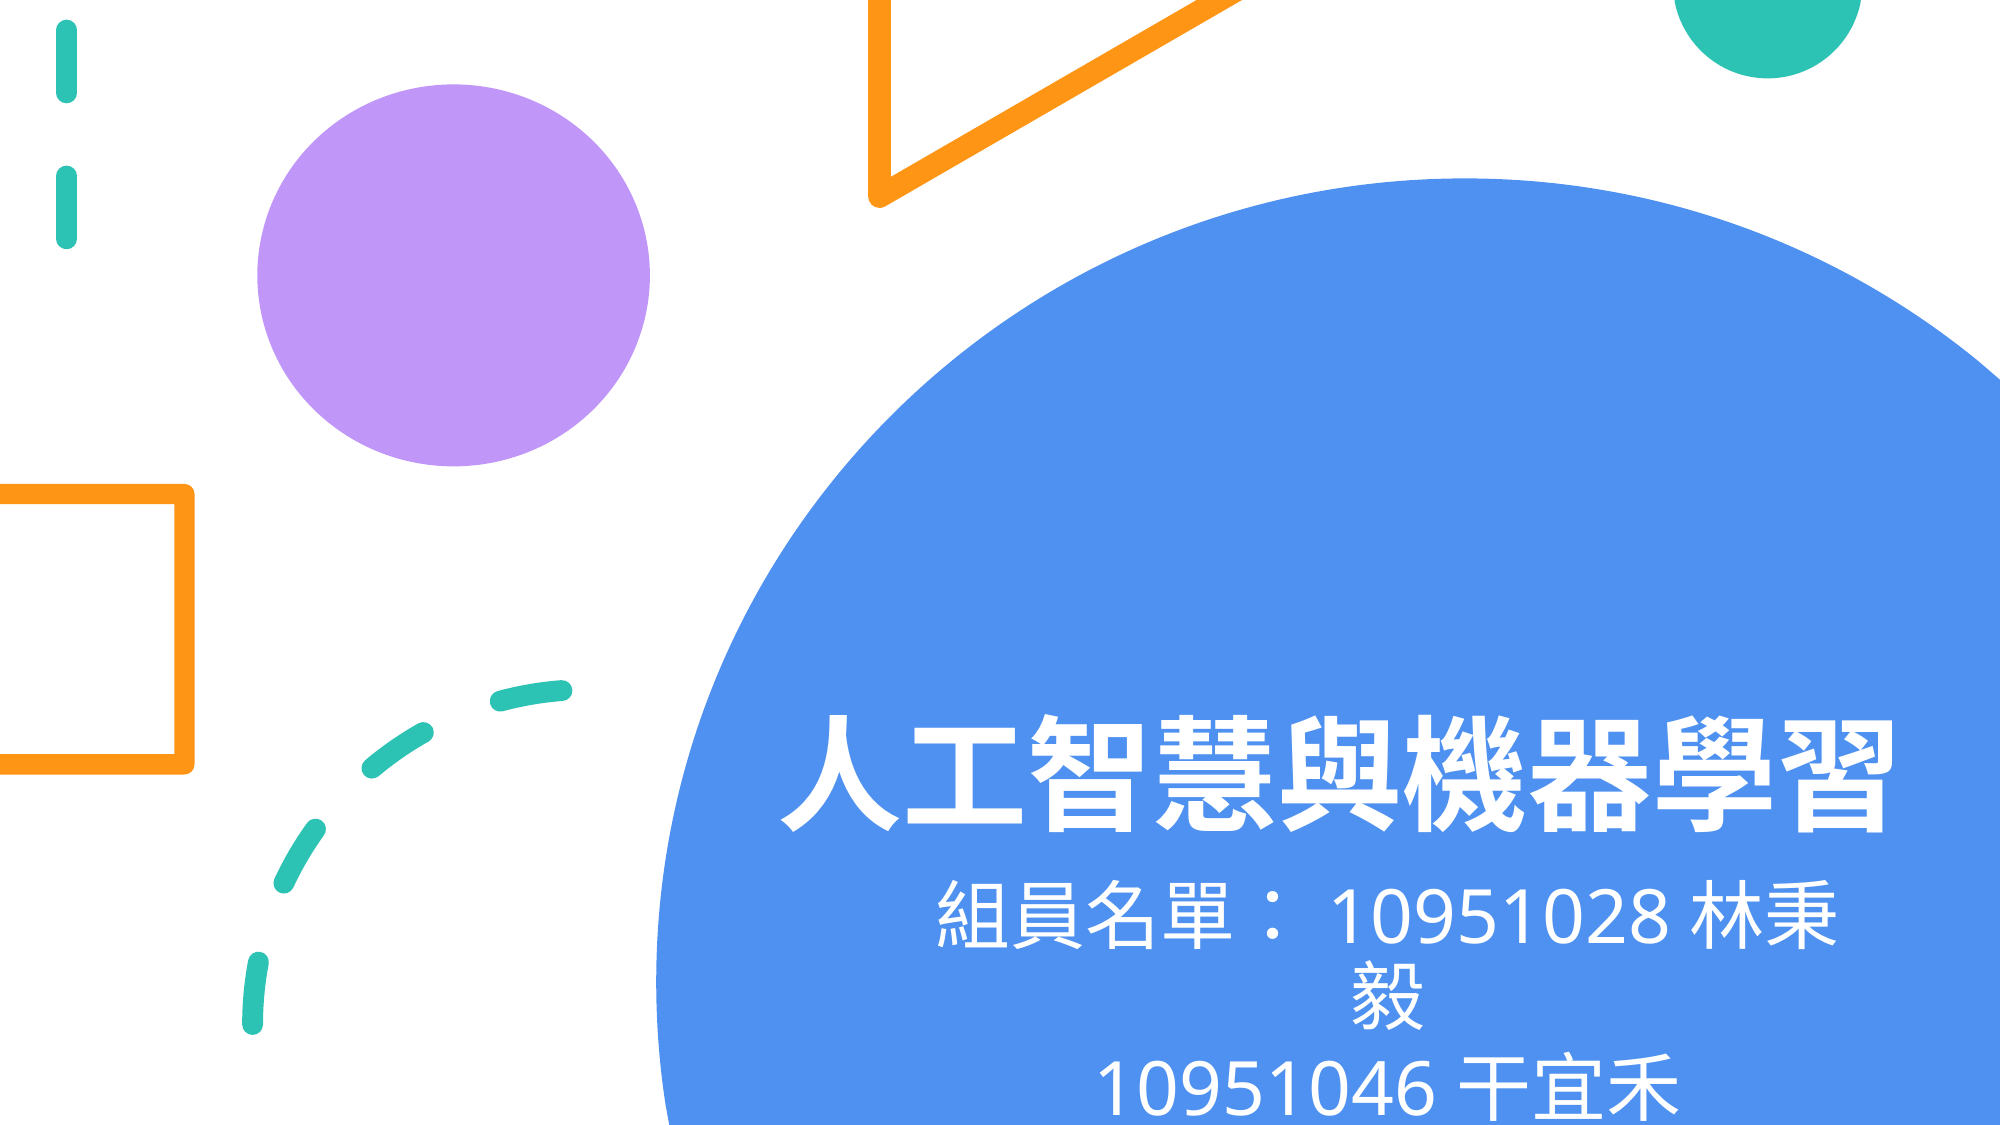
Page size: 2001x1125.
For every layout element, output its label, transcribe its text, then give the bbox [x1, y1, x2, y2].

subtitle 組員名單：10951028林秉毅 10951046干宜禾 [809, 870, 1891, 1035]
title 人工智慧與機器學習 [739, 450, 1917, 857]
